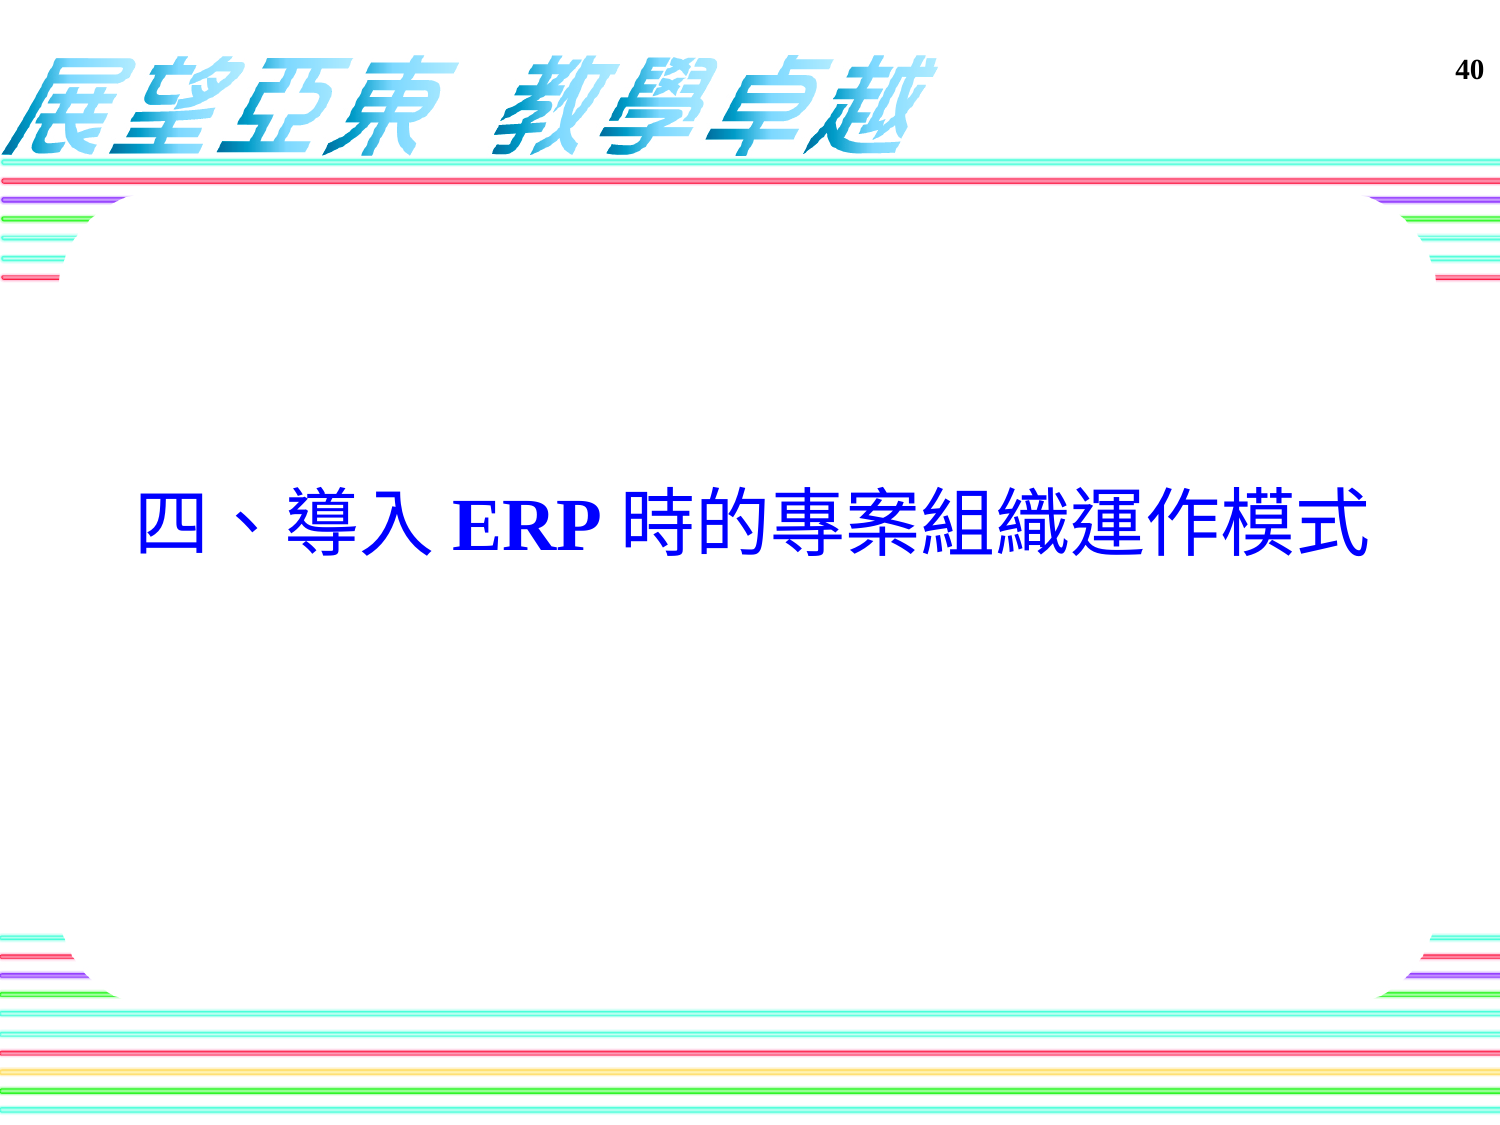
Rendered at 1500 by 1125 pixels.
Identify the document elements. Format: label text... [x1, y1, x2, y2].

picture [0, 0, 1500, 1125]
title 四、導入ERP時的專案組織運作模式 [105, 445, 1400, 687]
slide_number 40 [1149, 42, 1500, 121]
